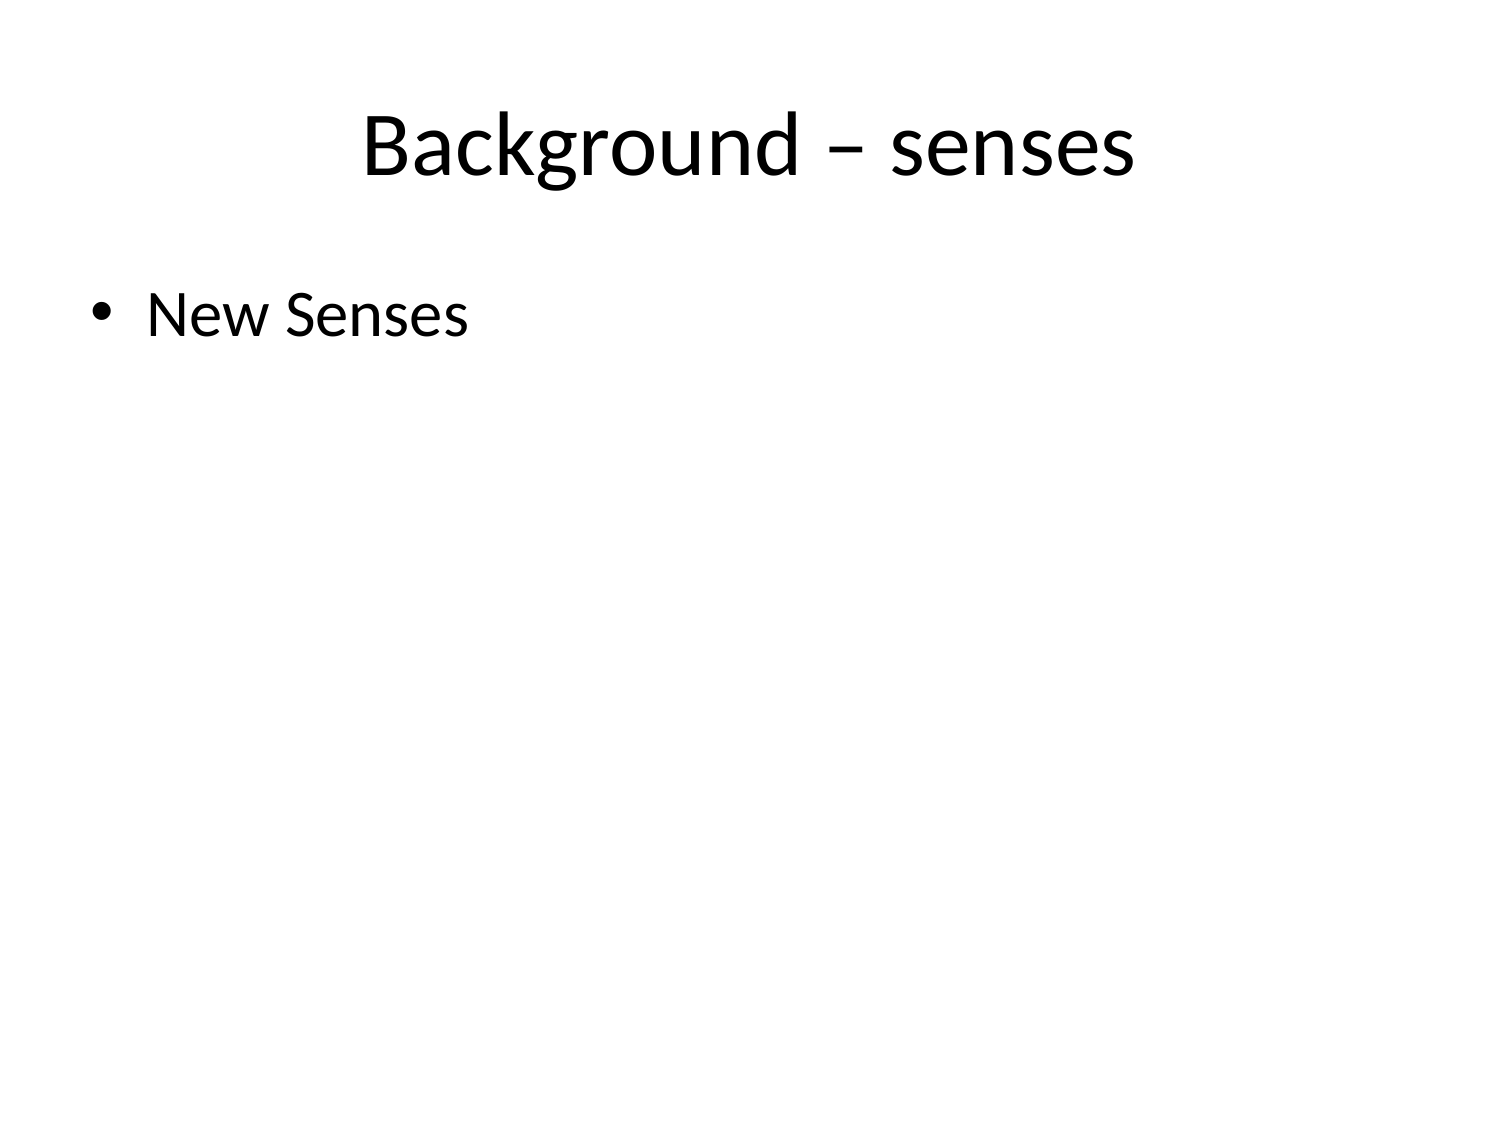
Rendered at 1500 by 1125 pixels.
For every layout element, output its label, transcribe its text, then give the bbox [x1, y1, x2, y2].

list New Senses [75, 262, 1425, 1005]
title Background – senses [75, 45, 1425, 233]
